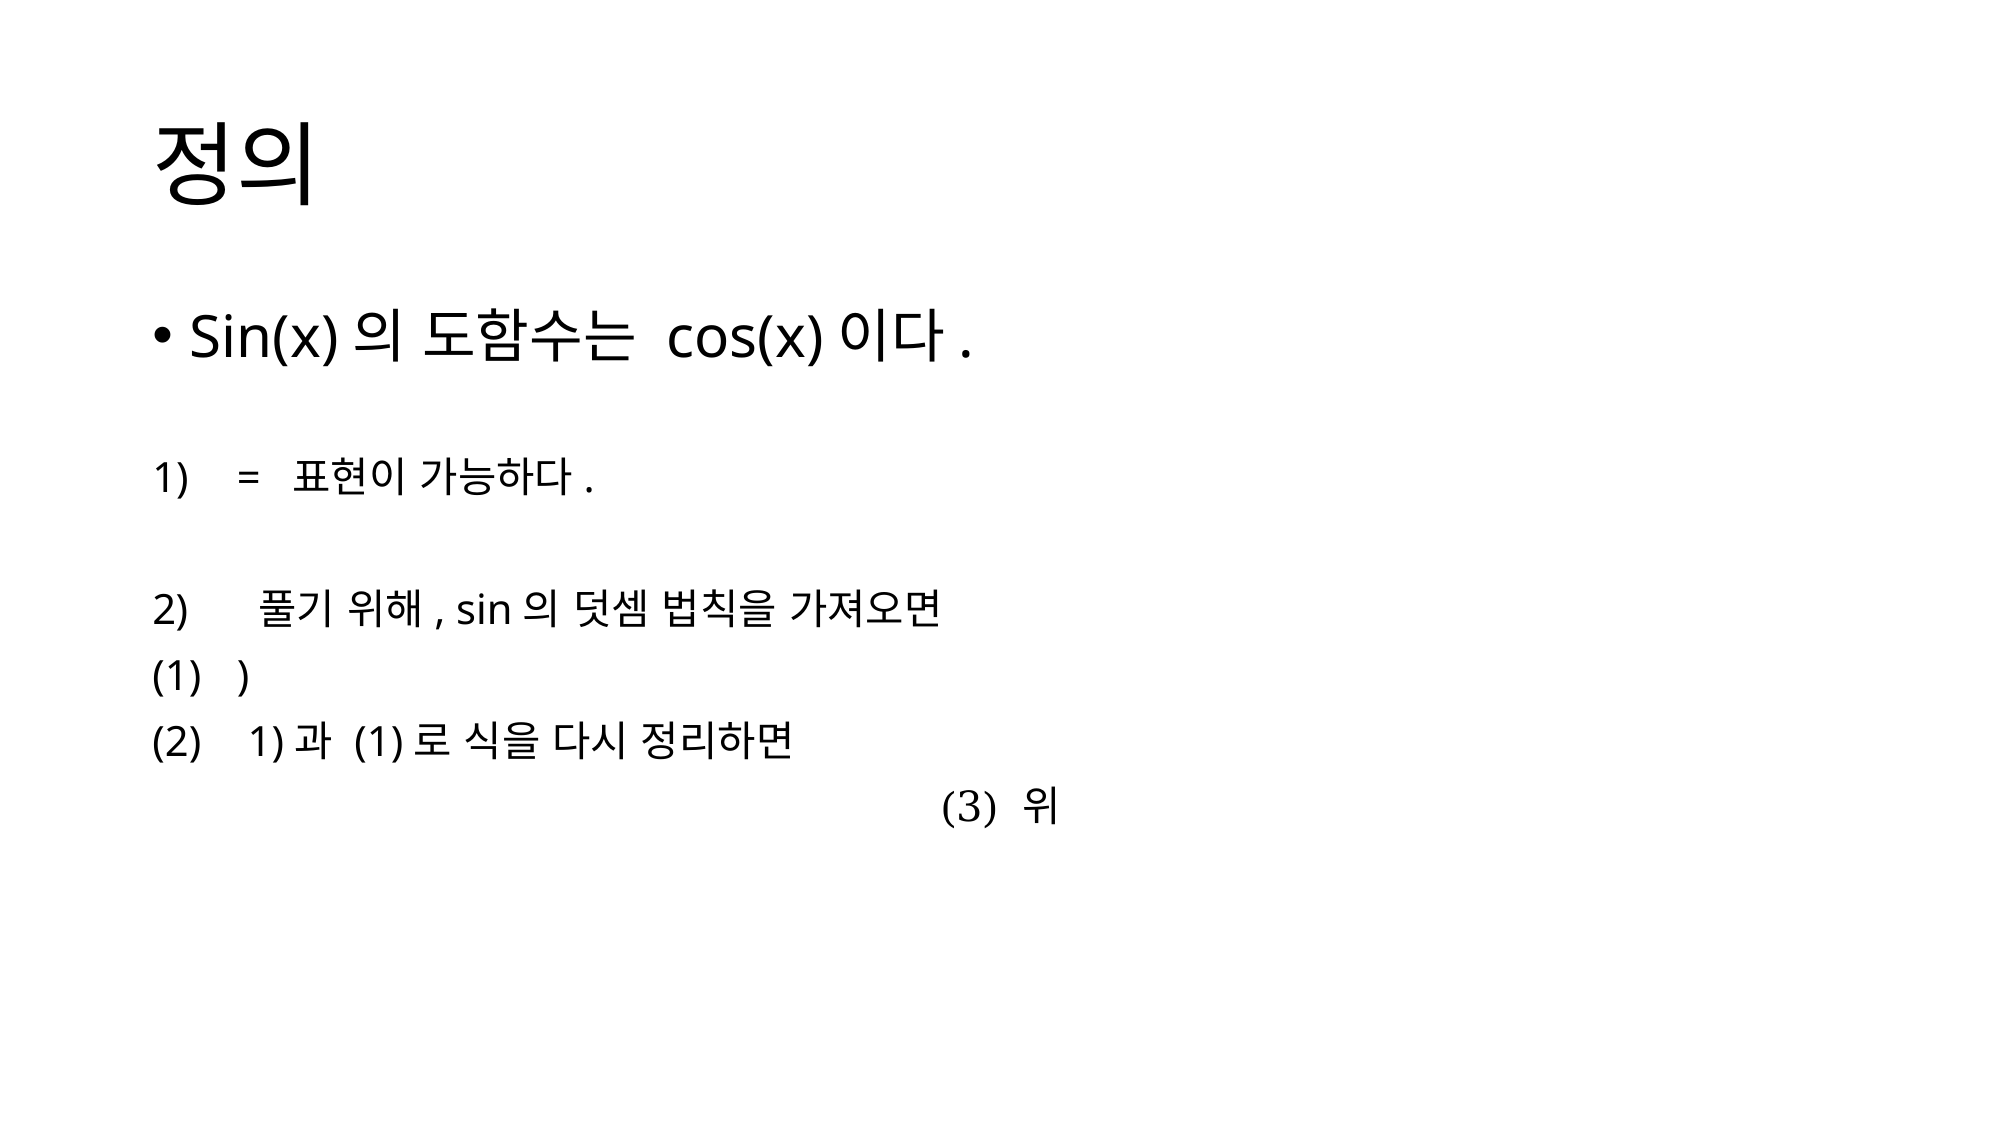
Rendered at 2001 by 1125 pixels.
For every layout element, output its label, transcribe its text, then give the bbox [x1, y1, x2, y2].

title 정의 [137, 59, 1863, 278]
